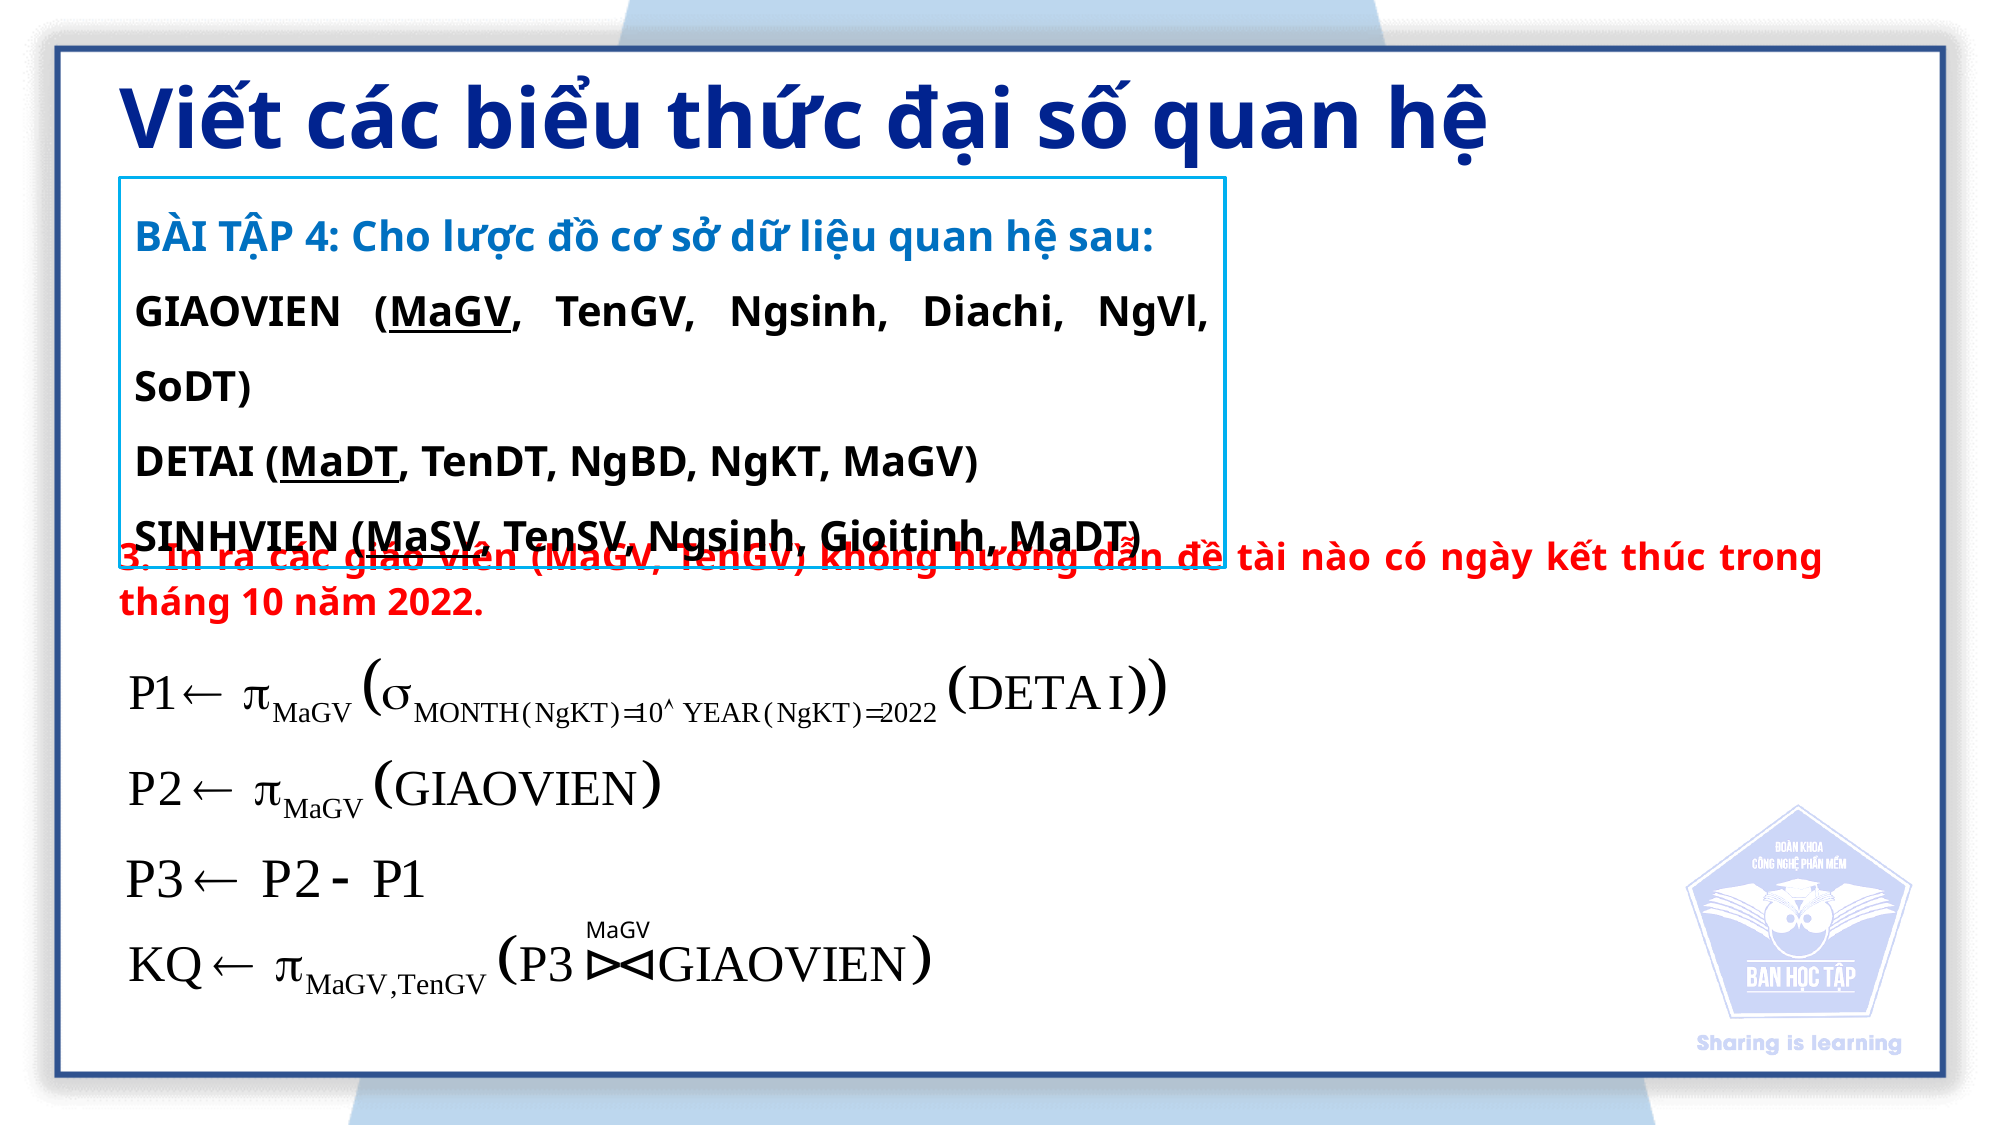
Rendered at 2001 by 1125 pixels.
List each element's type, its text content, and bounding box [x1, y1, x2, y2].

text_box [122, 907, 934, 1008]
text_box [119, 852, 430, 908]
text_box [122, 653, 1170, 741]
picture [0, 0, 2001, 1125]
text_box 3. In ra các giáo viên (MaGV, TenGV) không hướng dẫn đề tài nào có ngày kết thúc trong tháng 10 năm 2022. [104, 525, 1840, 631]
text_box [122, 754, 664, 831]
title Viết các biểu thức đại số quan hệ [104, 54, 1896, 190]
text_box BÀI TẬP 4: Cho lược đồ cơ sở dữ liệu quan hệ sau: GIAOVIEN (MaGV, TenGV, Ngsinh, Diachi, NgVl, SoDT) DETAI (MaDT, TenDT, NgBD, NgKT, MaGV) SINHVIEN (MaSV, TenSV, Ngsinh, Gioitinh, MaDT) [119, 177, 1225, 568]
slide_number [774, 1070, 1225, 1125]
